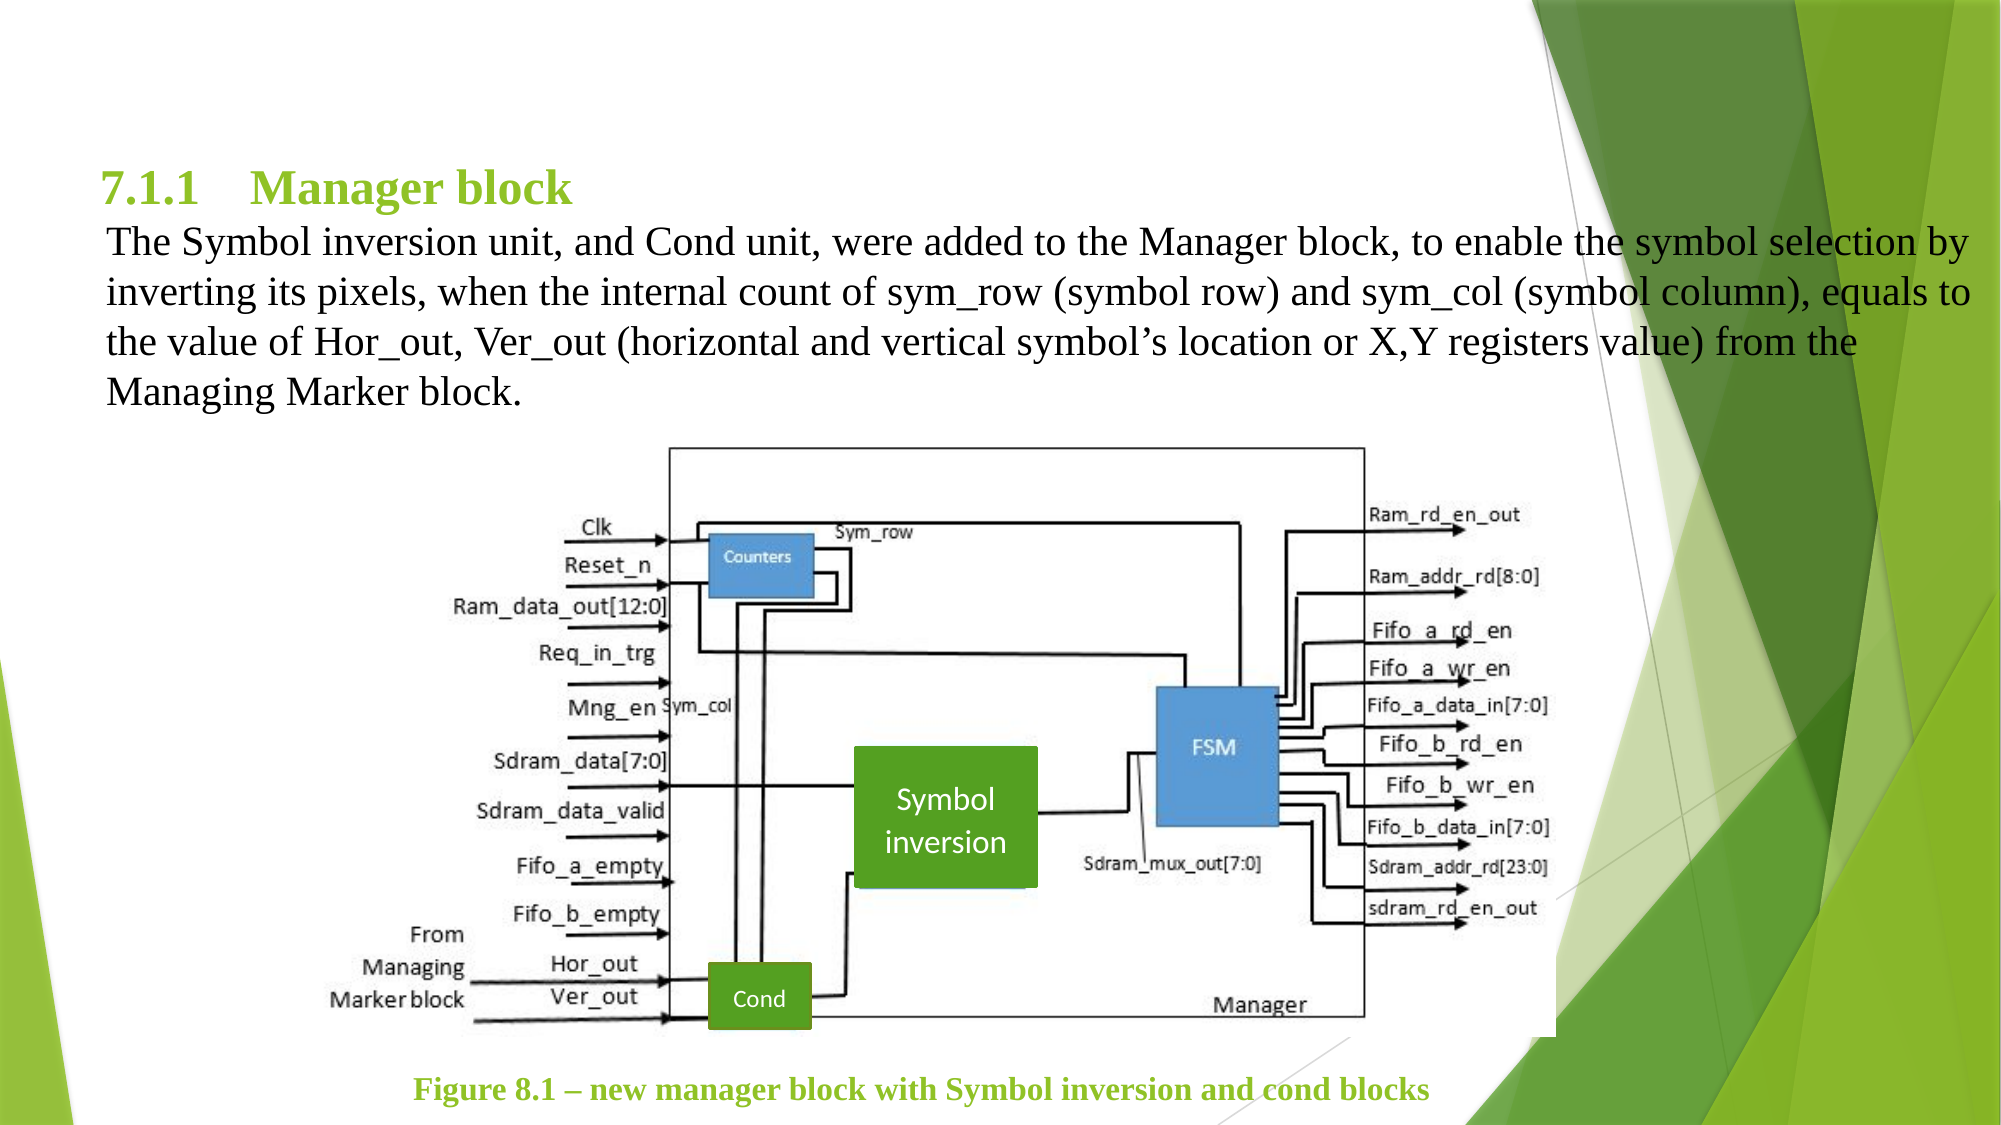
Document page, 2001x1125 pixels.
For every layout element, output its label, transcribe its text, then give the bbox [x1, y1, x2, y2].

text_box The Symbol inversion unit, and Cond unit, were added to the Manager block, to enable the symbol selection by inverting its pixels, when the internal count of sym_row (symbol row) and sym_col (symbol column), equals to the value of Hor_out, Ver_out (horizontal and vertical symbol’s location or X,Y registers value) from the Managing Marker block. [91, 206, 1988, 422]
picture [297, 446, 1556, 1037]
text_box 7.1.1 Manager block [85, 147, 588, 223]
text_box Figure 8.1 – new manager block with Symbol inversion and cond blocks [398, 1059, 1455, 1115]
